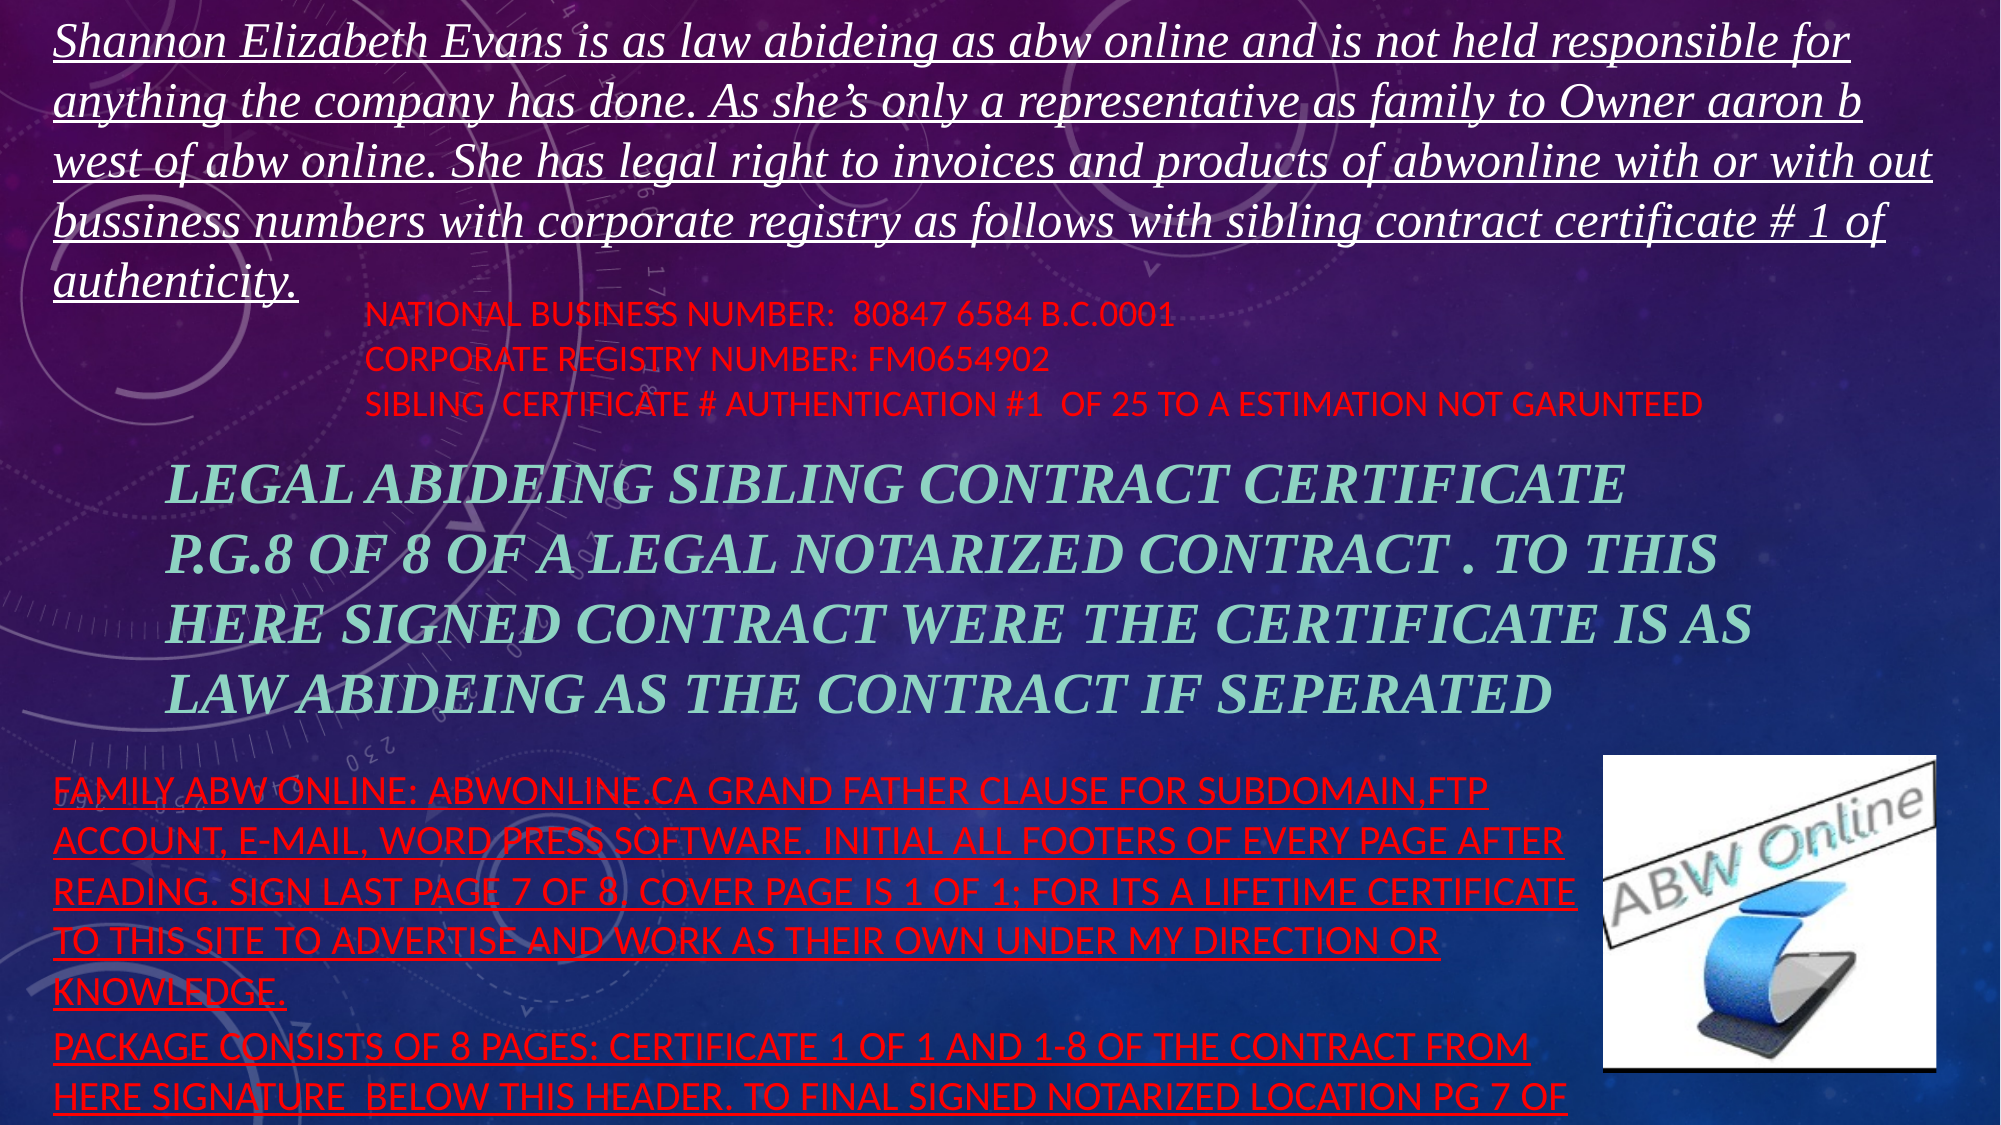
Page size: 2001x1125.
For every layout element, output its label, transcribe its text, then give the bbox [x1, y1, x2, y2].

text_box Shannon Elizabeth Evans is as law abideing as abw online and is not held responsible for anything the company has done. As she’s only a representative as family to Owner aaron b west of abw online. She has legal right to invoices and products of abwonline with or with out bussiness numbers with corporate registry as follows with sibling contract certificate # 1 of authenticity. [37, 0, 1975, 315]
text_box NATIONAL BUSINESS NUMBER: 80847 6584 B.C.0001 CORPORATE REGISTRY NUMBER: FM0654902 SIBLING CERTIFICATE # AUTHENTICATION #1 OF 25 TO A ESTIMATION NOT GARUNTEED [350, 281, 2000, 432]
title Legal abideing Sibling contract certificate p.g.8 of 8 of a legal notarized contract . To this here signed contract were the certificate is as law abideing as the contract if seperated [150, 649, 1770, 755]
subtitle Family ABW ONLINE: abwonline.ca Grand Father Clause For Subdomain,Ftp account, E-mail, Word Press Software. Initial all footers of every page after reading. Sign last page 7 of 8. Cover Page is 1 of 1; for its a lifetime certificate to this site to advertise and work as their own under my direction or knowledge. Package consists of 8 pages: certificate 1 of 1 and 1-8 of the contract from here signature below this header. To final signed notarized location PG 7 of 7, second to last page of pages 1-8. [37, 755, 1604, 1125]
picture [0, 0, 2001, 1125]
